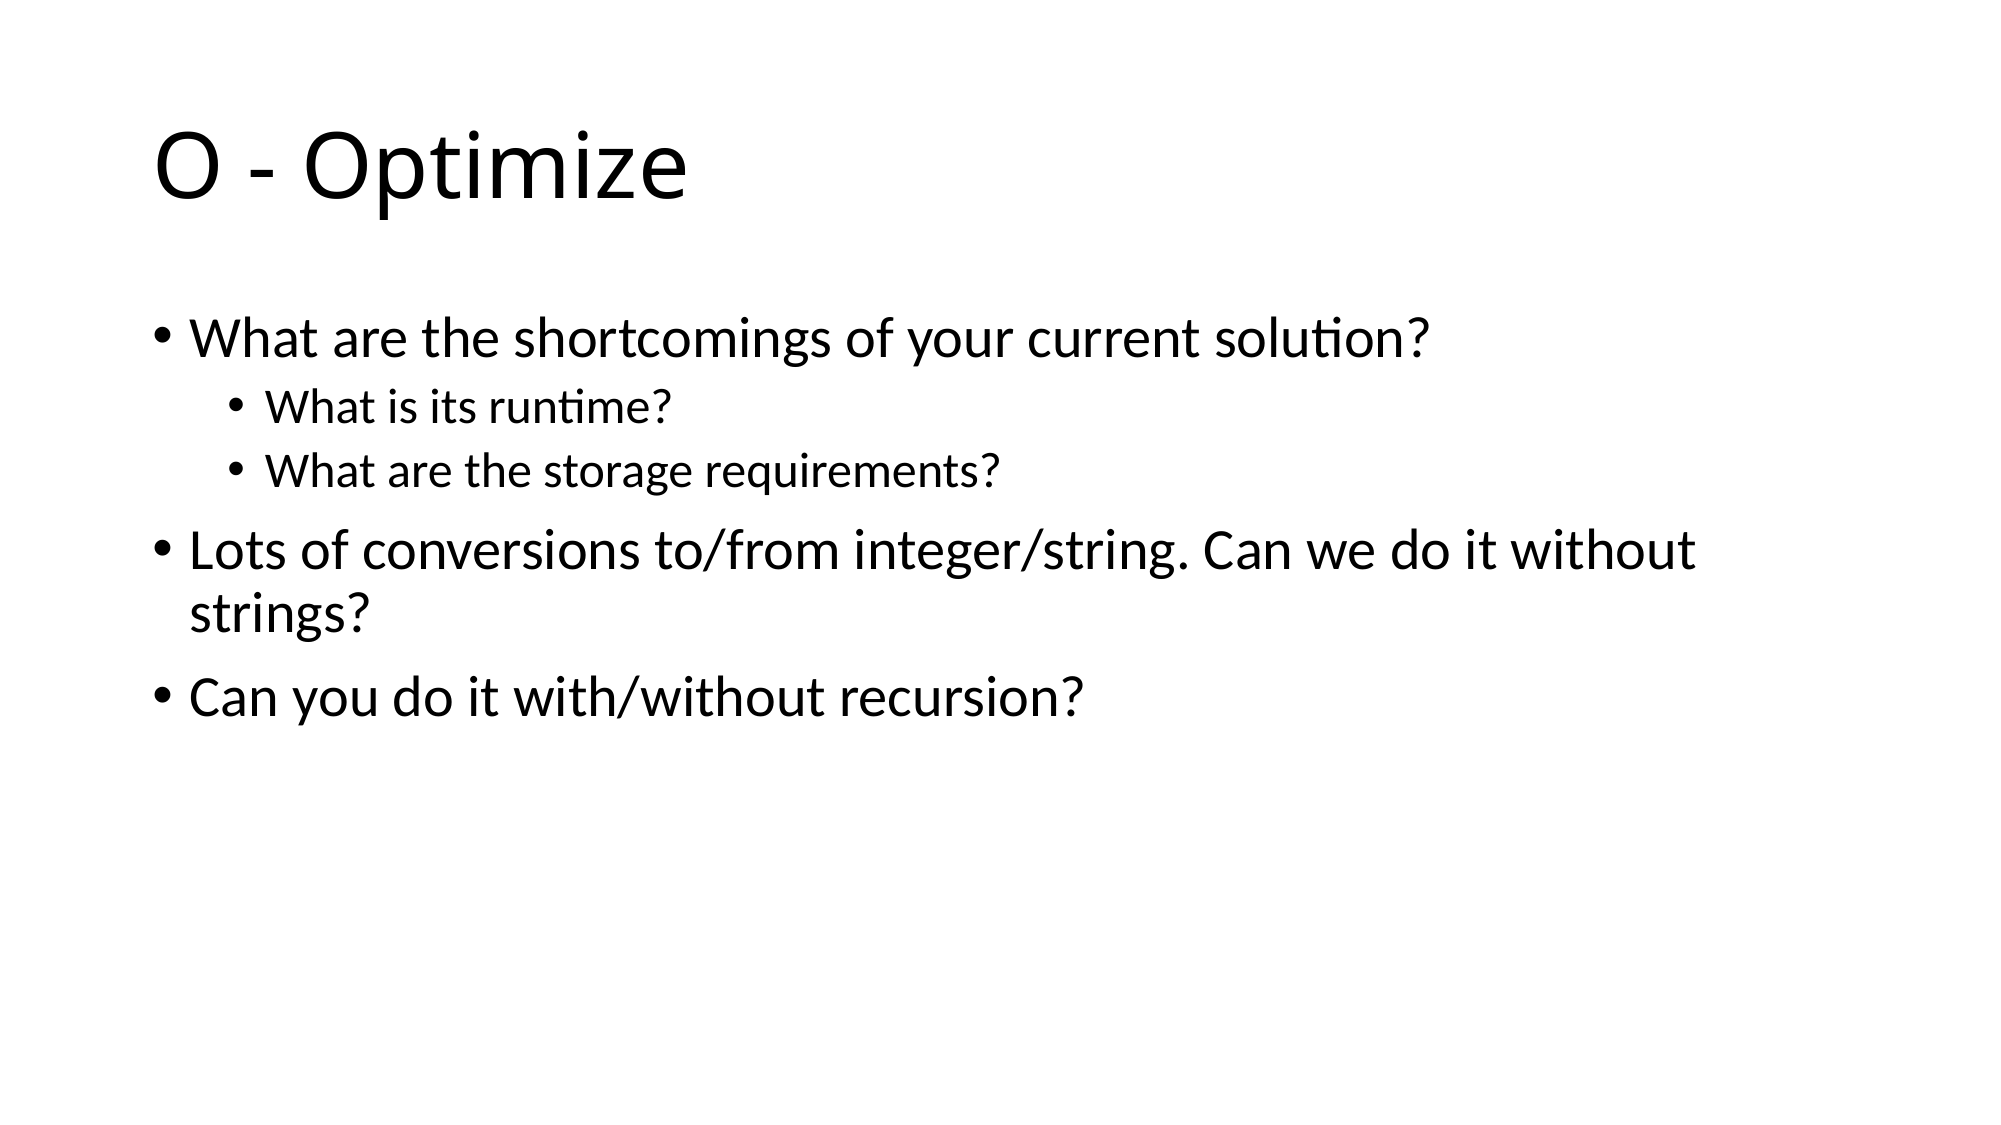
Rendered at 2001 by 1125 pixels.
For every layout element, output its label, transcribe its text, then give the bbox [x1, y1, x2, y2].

list What are the shortcomings of your current solution? What is its runtime? What are the storage requirements? Lots of conversions to/from integer/string. Can we do it without strings? Can you do it with/without recursion? [137, 299, 1863, 1014]
title O - Optimize [137, 59, 1863, 278]
